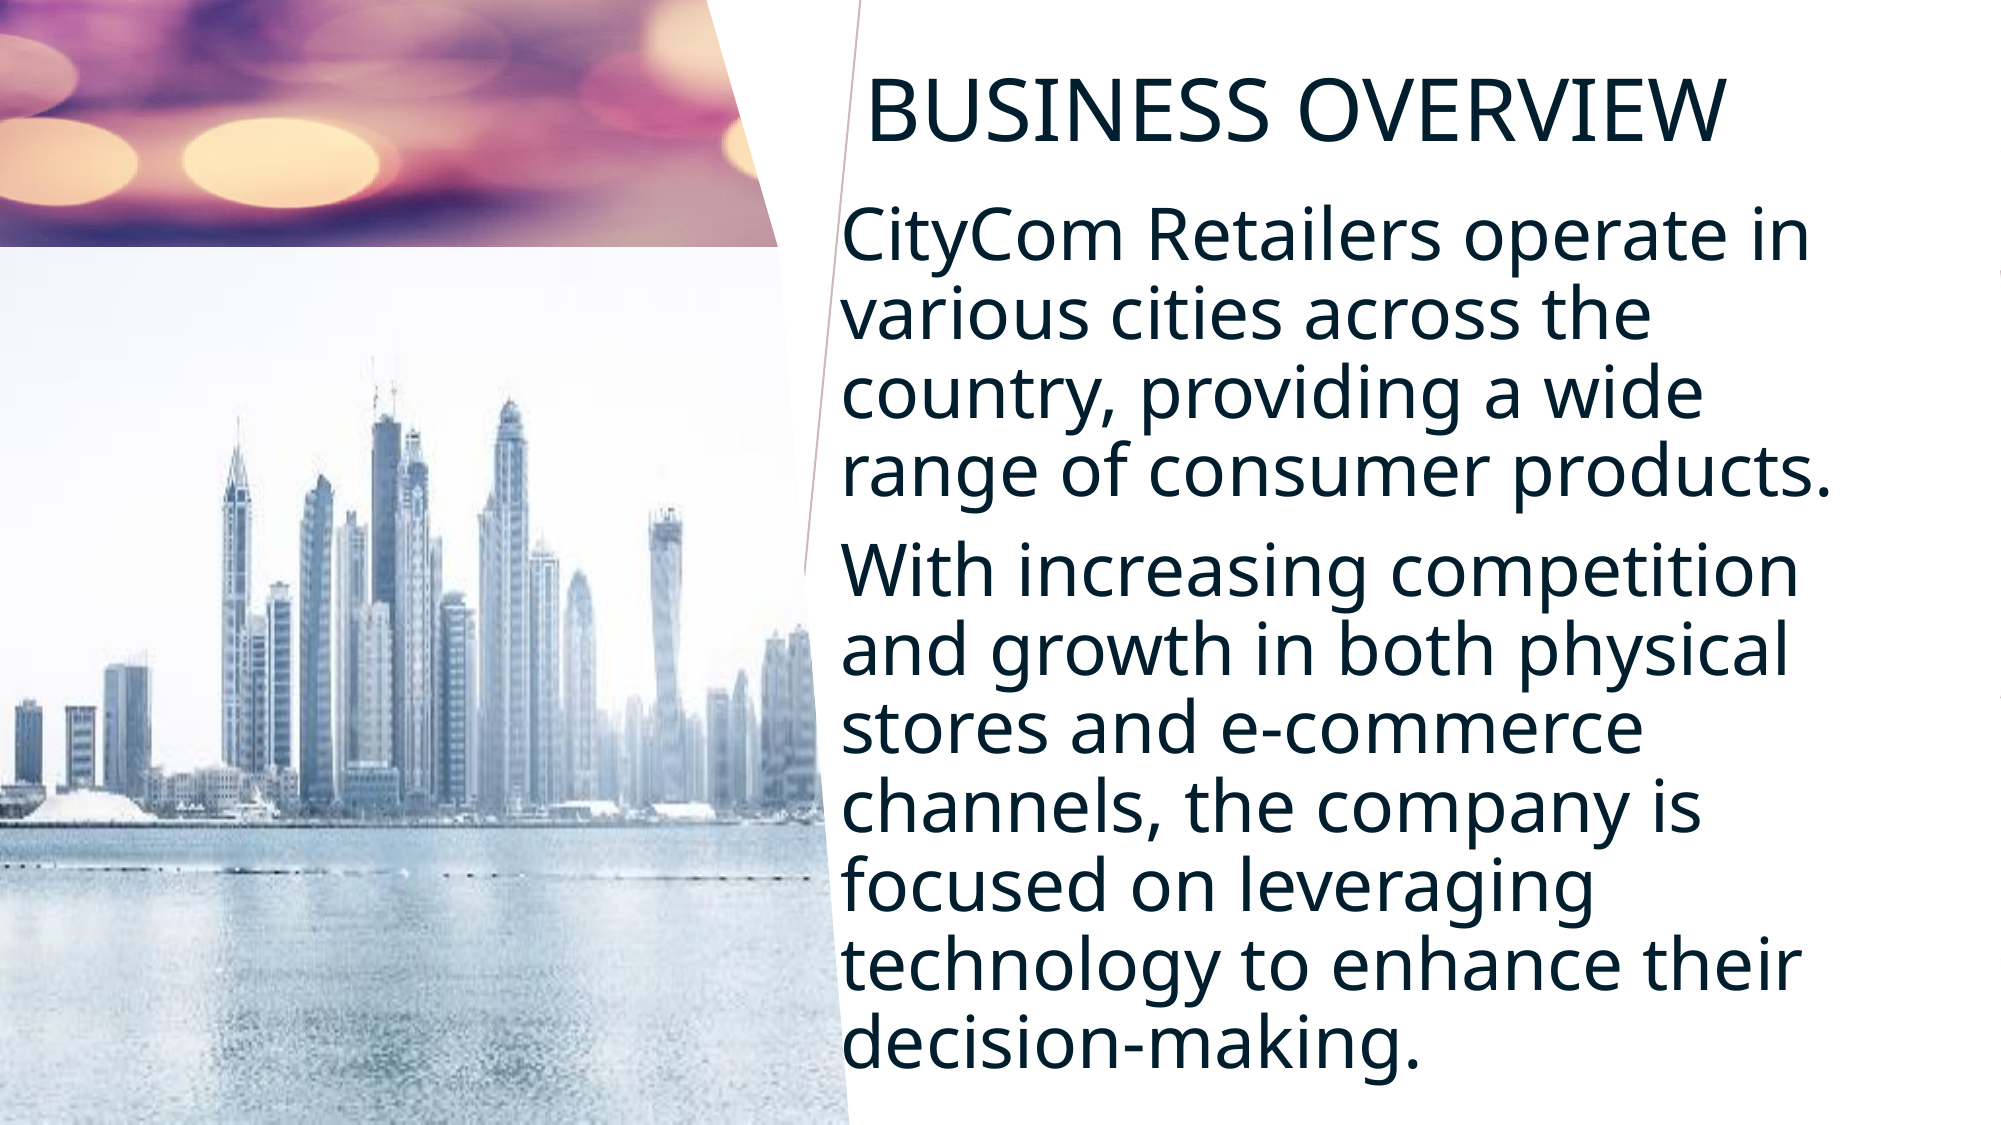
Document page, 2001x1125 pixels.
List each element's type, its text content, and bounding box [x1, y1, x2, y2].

title BUSINESS OVERVIEW [849, 15, 1887, 212]
picture [0, 0, 850, 1125]
list CityCom Retailers operate in various cities across the country, providing a wide range of consumer products. With increasing competition and growth in both physical stores and e-commerce channels, the company is focused on leveraging technology to enhance their decision-making. . [850, 358, 1939, 1110]
